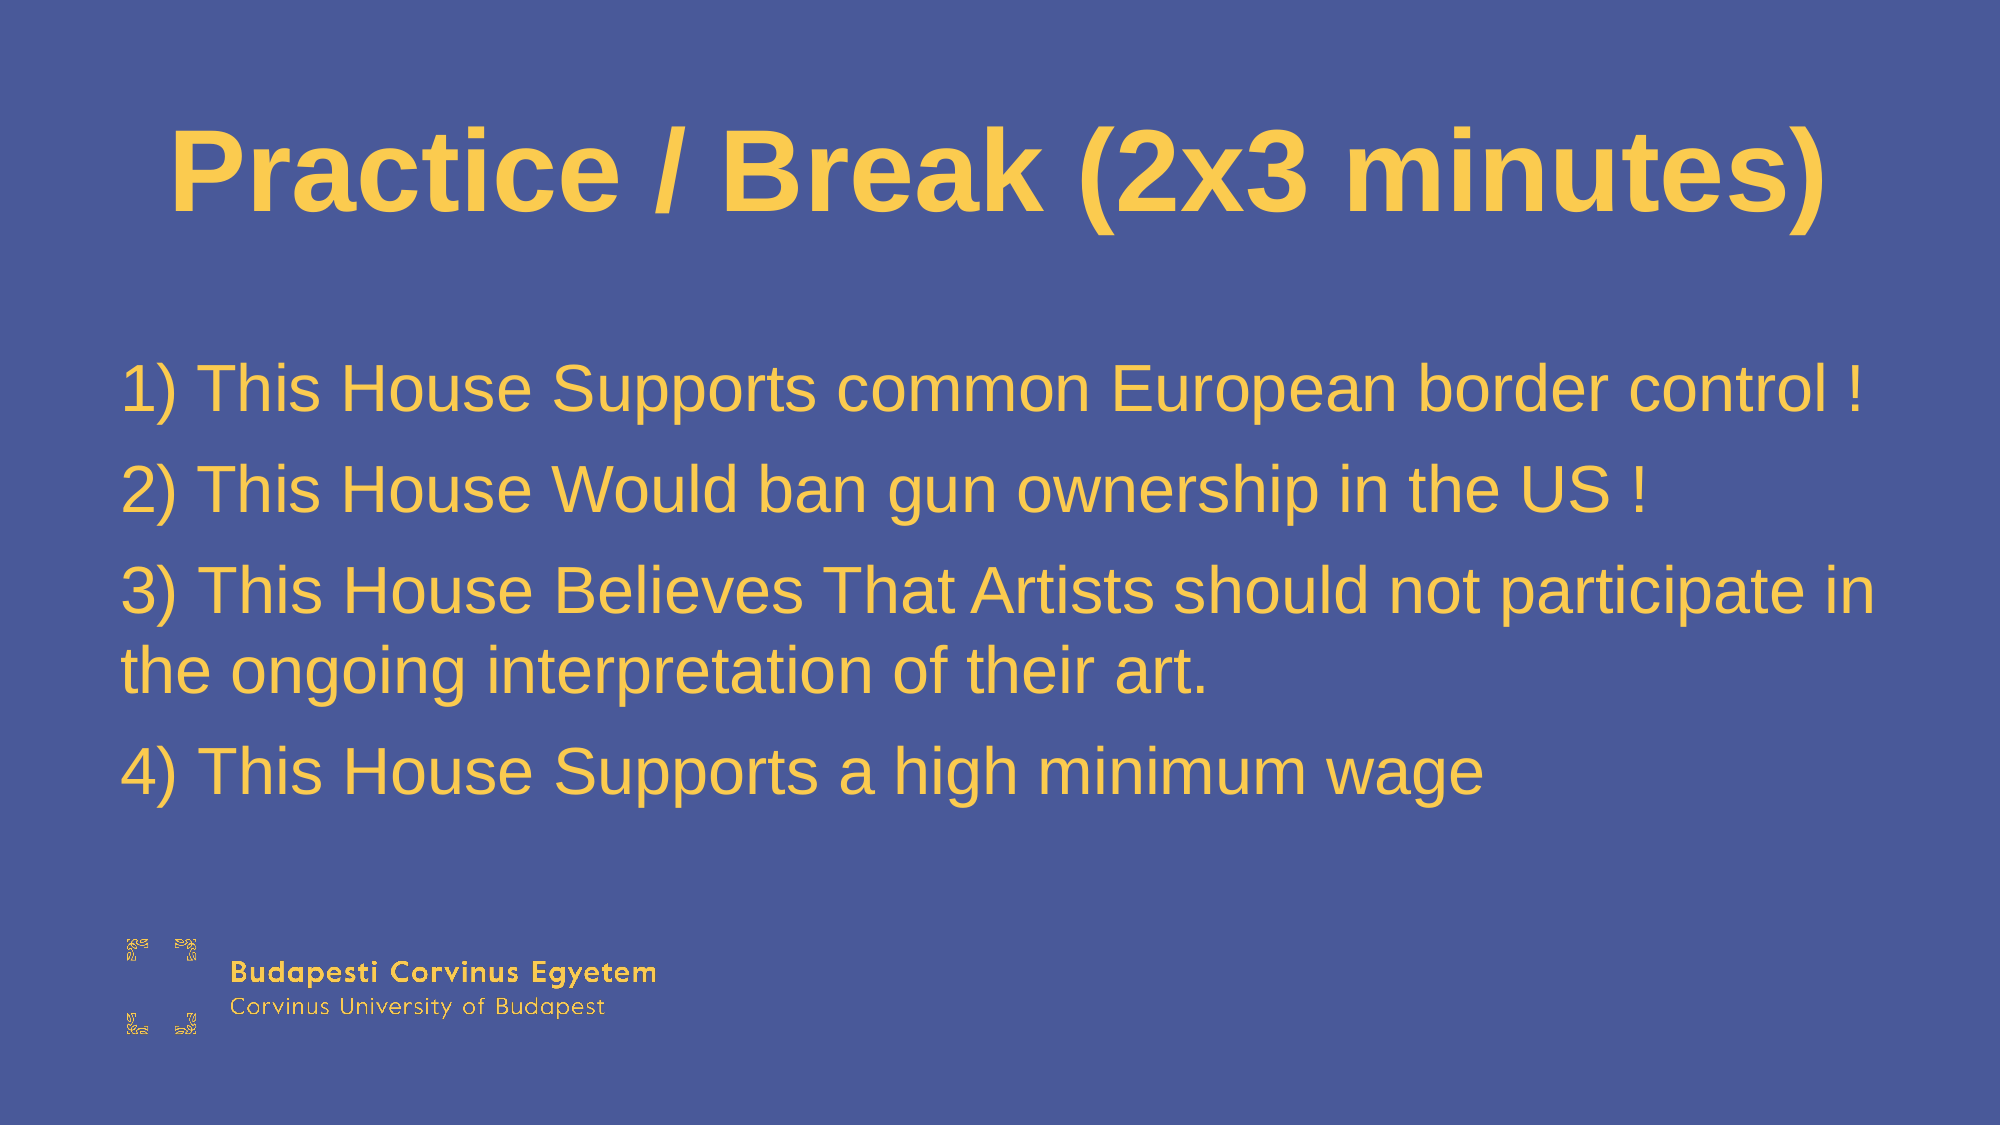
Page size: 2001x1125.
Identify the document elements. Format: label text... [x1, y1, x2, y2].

title Practice / Break (2x3 minutes) [120, 32, 1880, 235]
list 1) This House Supports common European border control ! 2) This House Would ban gun ownership in the US ! 3) This House Believes That Artists should not participate in the ongoing interpretation of their art. 4) This House Supports a high minimum wage [120, 344, 1880, 868]
picture [120, 932, 662, 1041]
